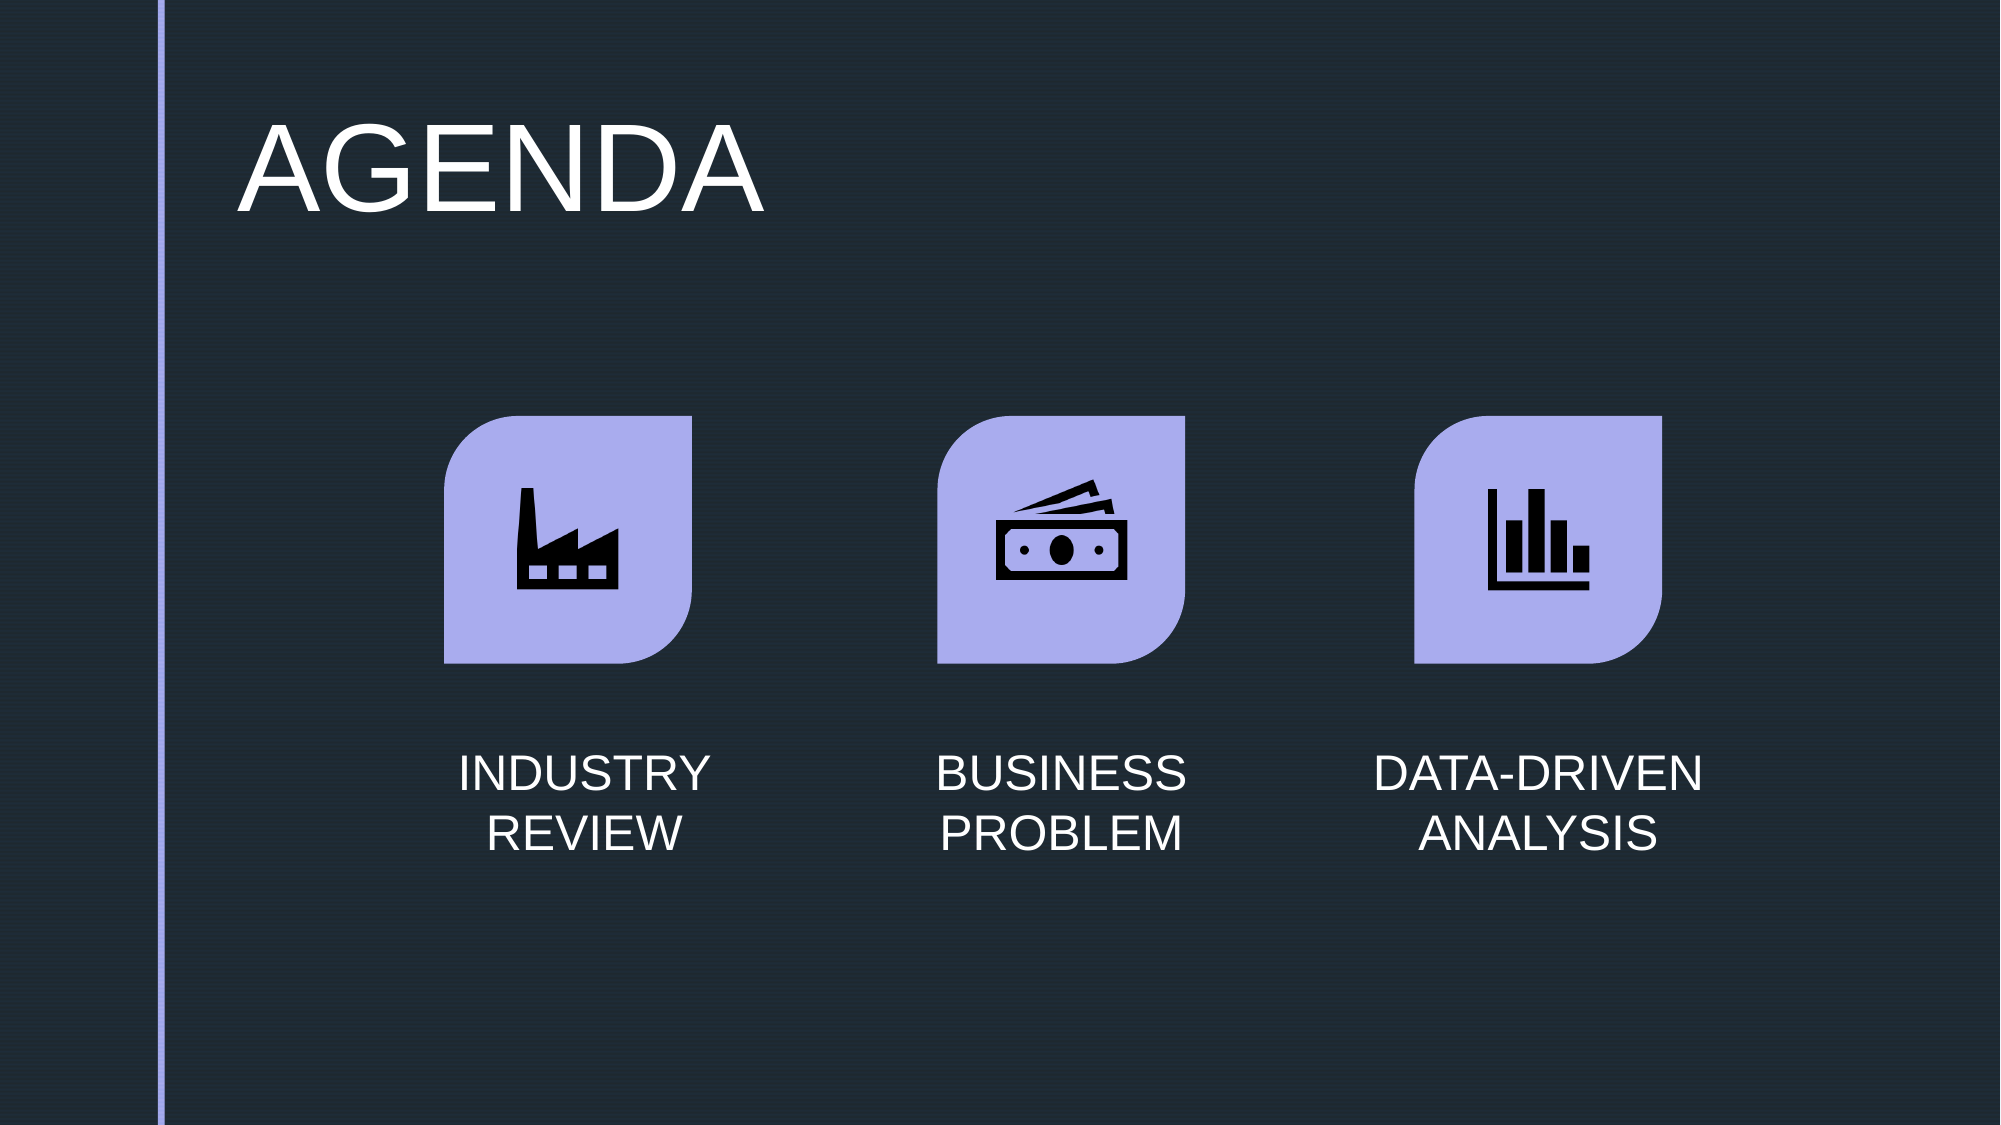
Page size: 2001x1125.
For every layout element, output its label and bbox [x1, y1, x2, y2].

text_box [287, 414, 1835, 861]
picture [0, 0, 2001, 1125]
